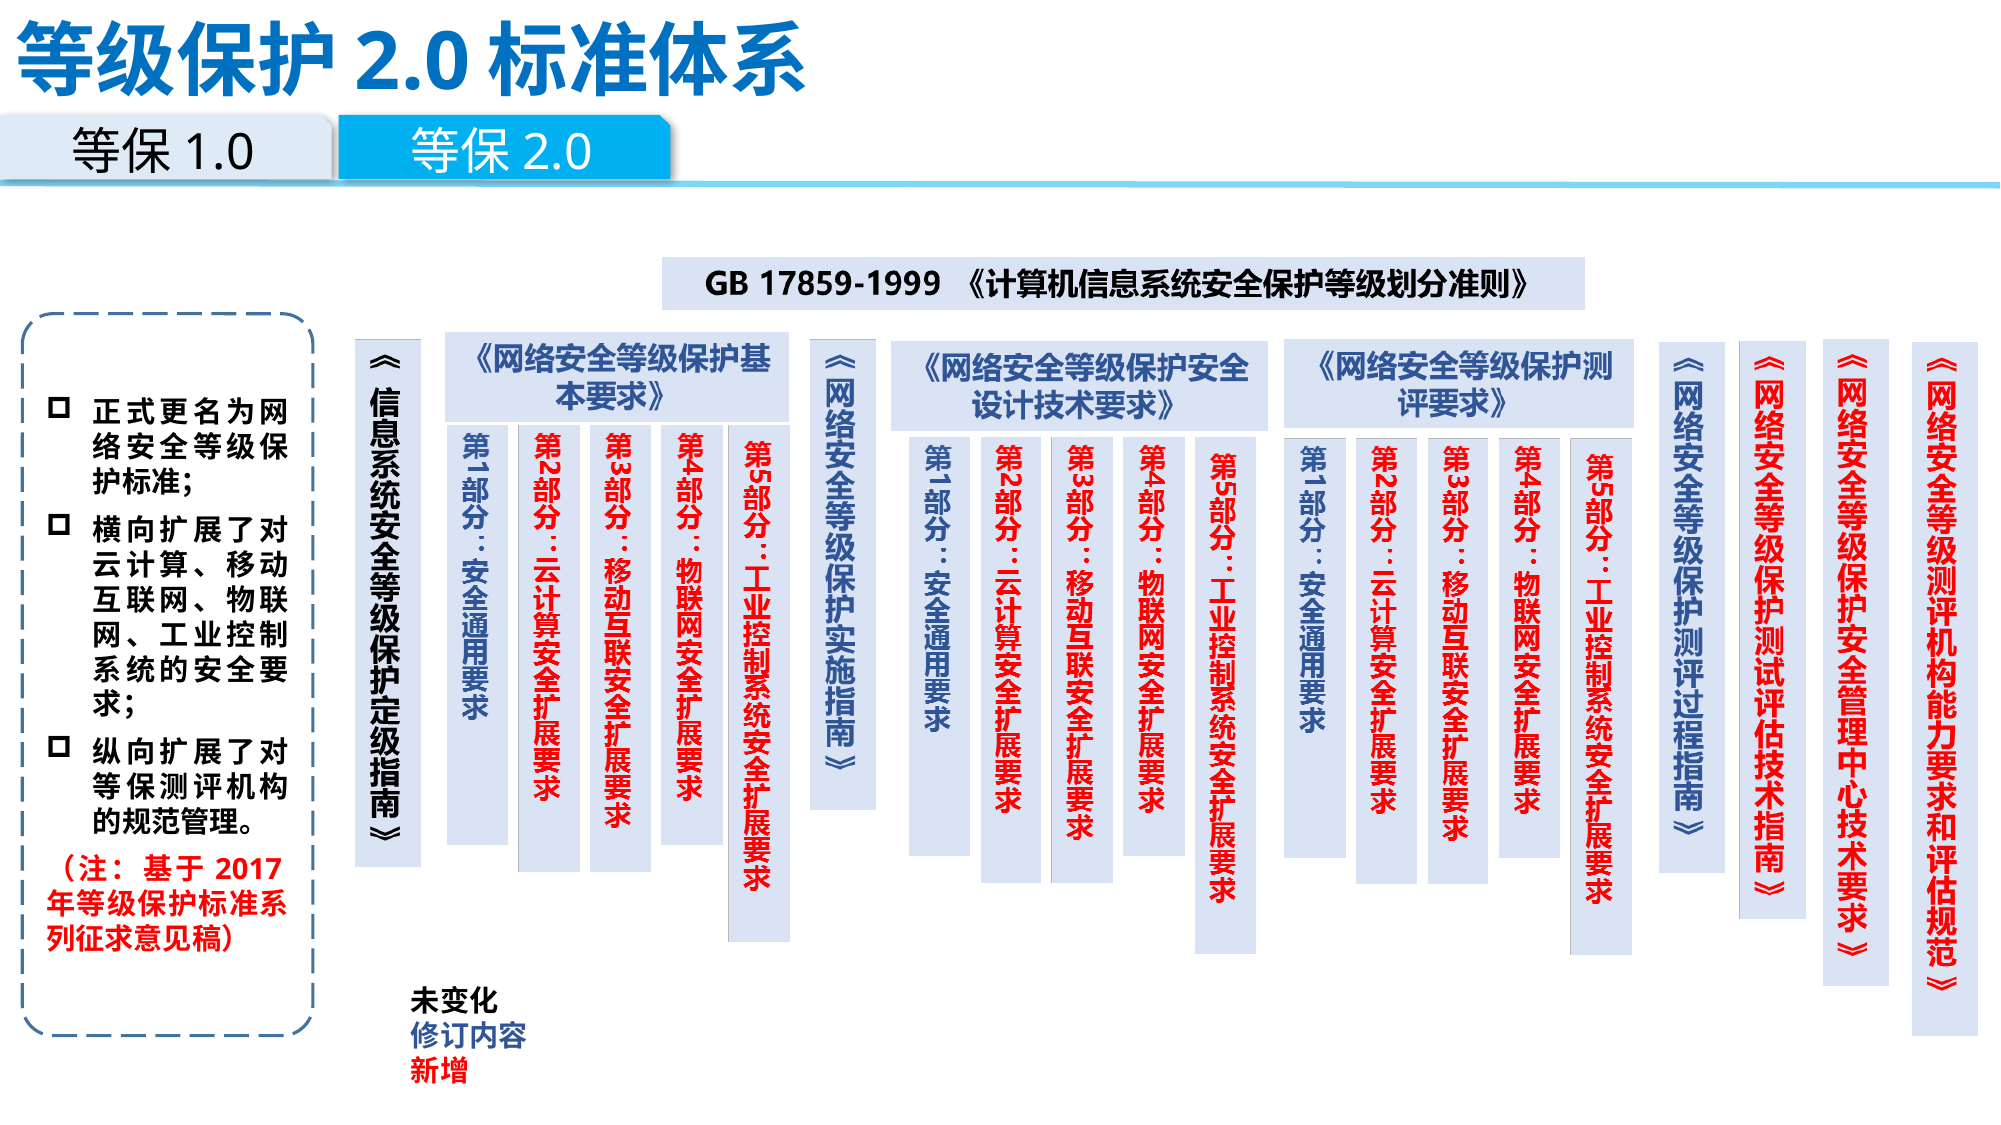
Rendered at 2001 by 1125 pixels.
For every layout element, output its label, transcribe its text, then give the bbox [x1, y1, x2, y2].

picture [350, 254, 1978, 1036]
text_box 正式更名为网络安全等级保护标准； 横向扩展了对云计算、移动互联网、物联网、工业控制系统的安全要求； 纵向扩展了对等保测评机构的规范管理。 （注：基于2017年等级保护标准系列征求意见稿） [21, 312, 314, 1037]
title 等级保护2.0标准体系 [0, 1, 1292, 114]
text_box 未变化 修订内容 新增 [396, 1036, 553, 1095]
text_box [0, 182, 2000, 186]
text_box 等保2.0 [337, 114, 672, 180]
text_box 等保1.0 [0, 114, 333, 180]
